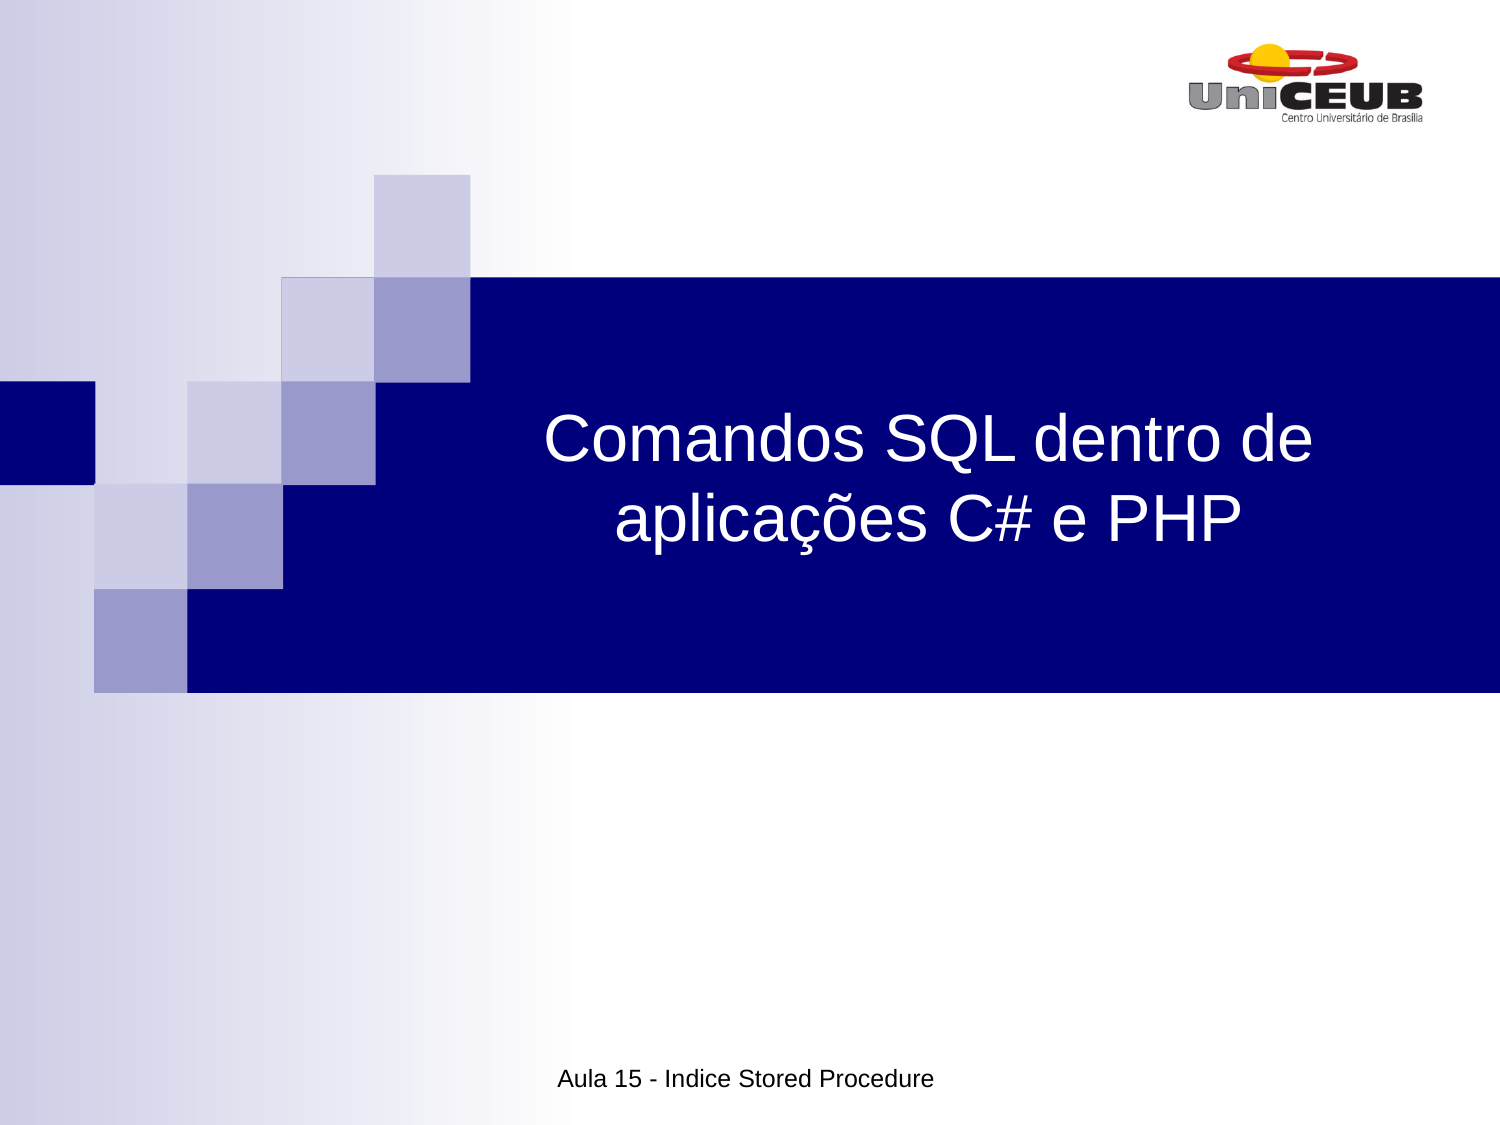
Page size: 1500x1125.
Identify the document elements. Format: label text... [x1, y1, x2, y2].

picture [1186, 42, 1424, 125]
title Comandos SQL dentro de aplicações C# e PHP [435, 293, 1424, 656]
footer Aula 15 - Indice Stored Procedure [512, 1025, 988, 1100]
